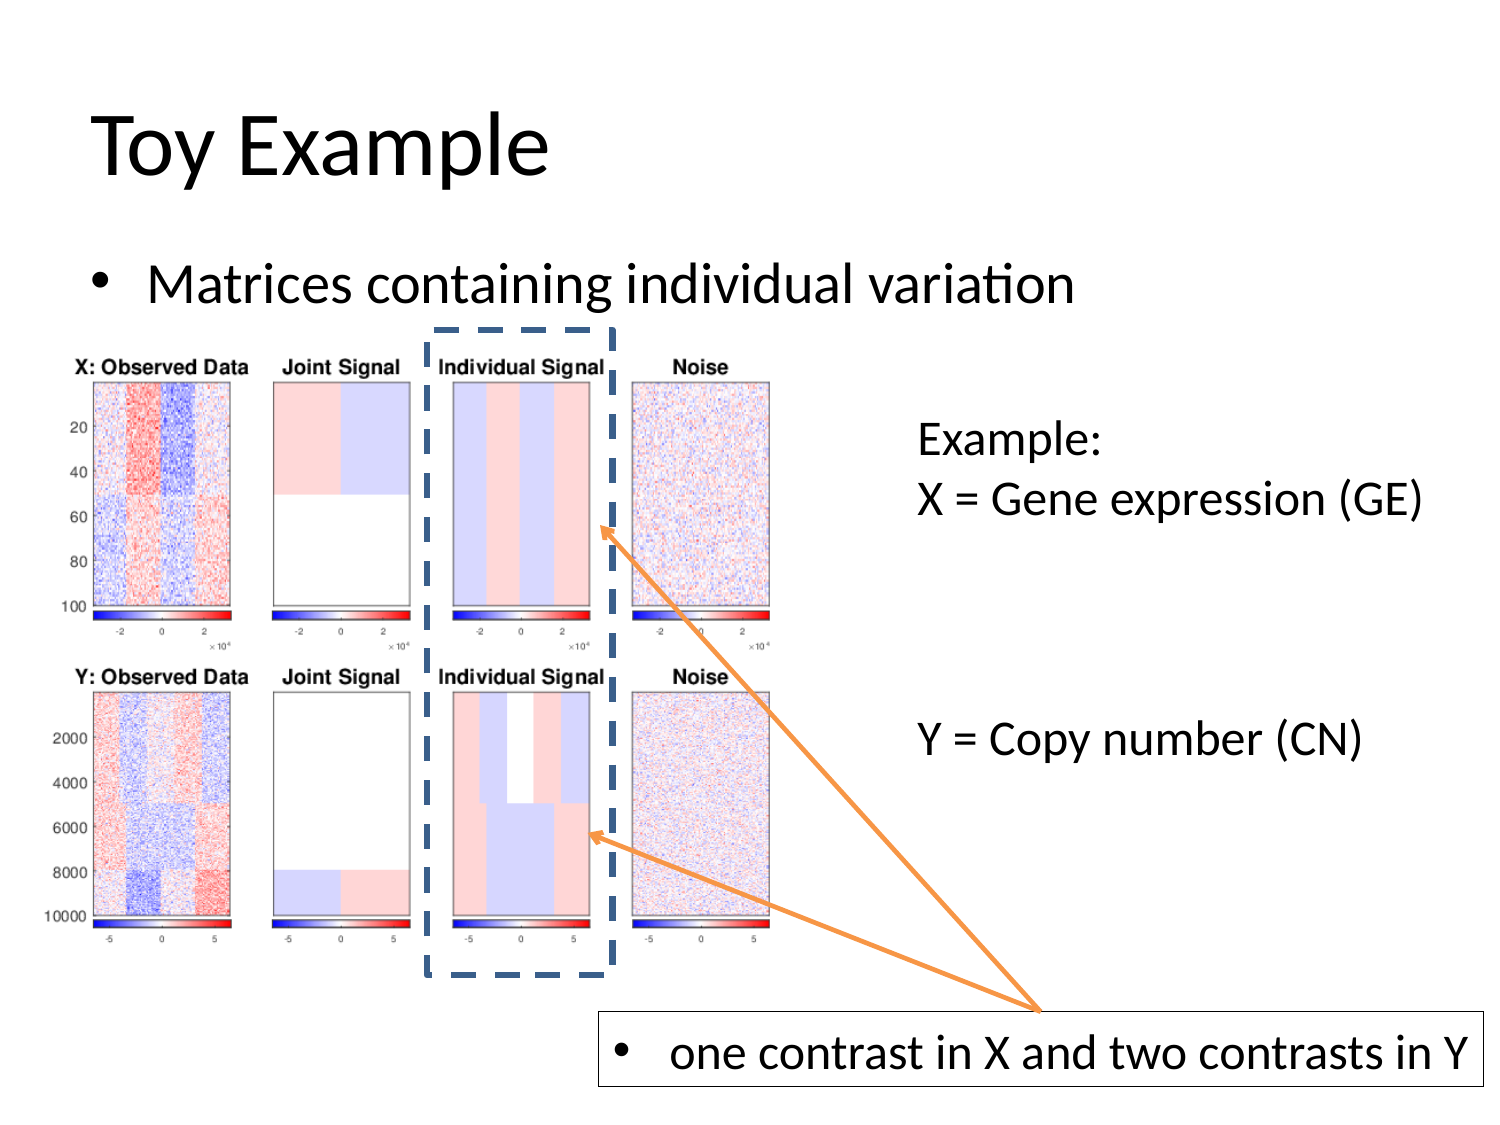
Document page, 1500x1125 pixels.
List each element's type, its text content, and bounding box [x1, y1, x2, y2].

title Toy Example [75, 45, 1425, 233]
list Matrices containing individual variation [75, 237, 1425, 523]
picture [37, 351, 797, 970]
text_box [587, 524, 1488, 1088]
text_box [425, 328, 614, 350]
text_box Example: X = Gene expression (GE) Y = Copy number (CN) [902, 398, 1440, 523]
